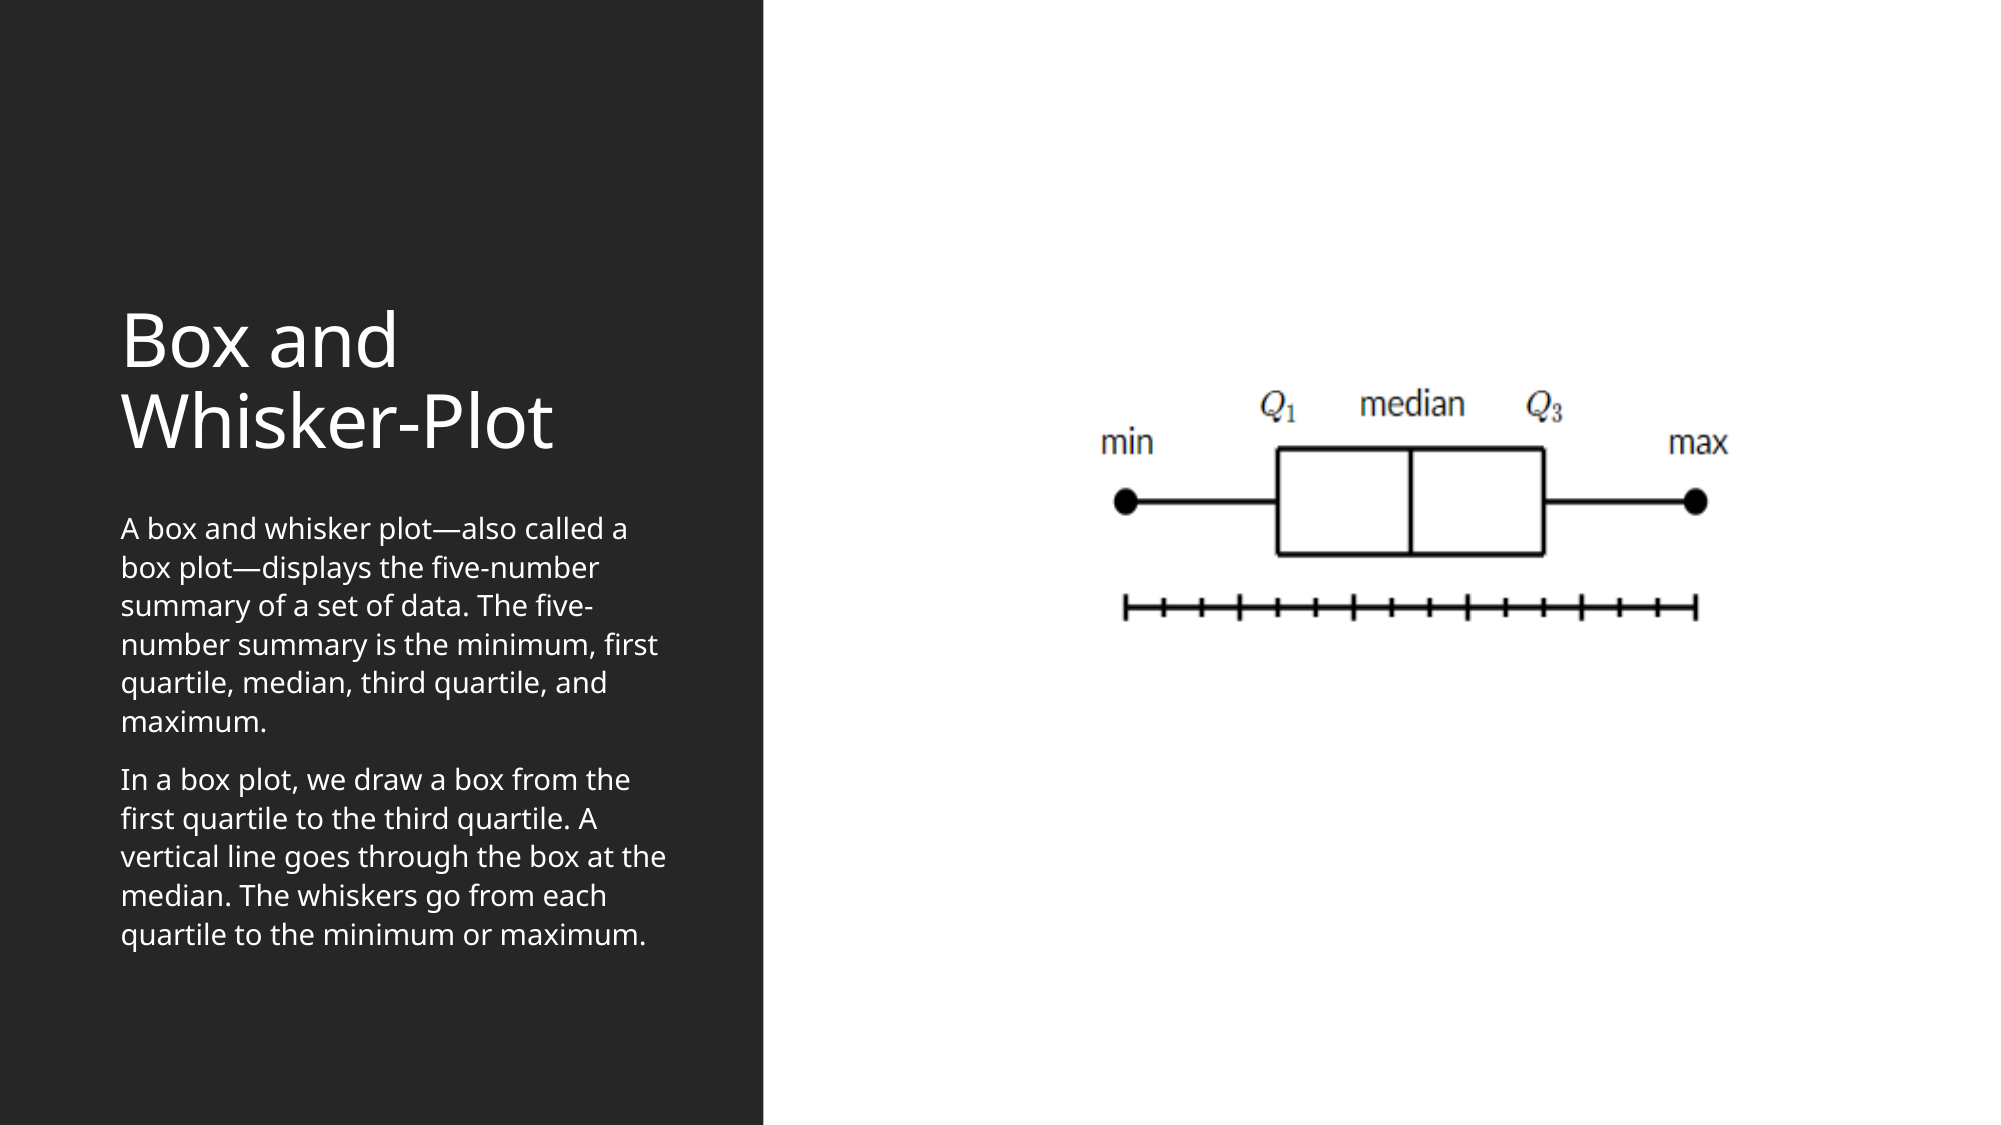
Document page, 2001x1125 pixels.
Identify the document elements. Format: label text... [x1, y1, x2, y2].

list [999, 353, 1850, 698]
list A box and whisker plot—also called a box plot—displays the five-number summary of a set of data. The five-number summary is the minimum, first quartile, median, third quartile, and maximum. In a box plot, we draw a box from the first quartile to the third quartile. A vertical line goes through the box at the median. The whiskers go from each quartile to the minimum or maximum. [105, 499, 683, 1002]
title Box and Whisker-Plot [105, 128, 683, 473]
